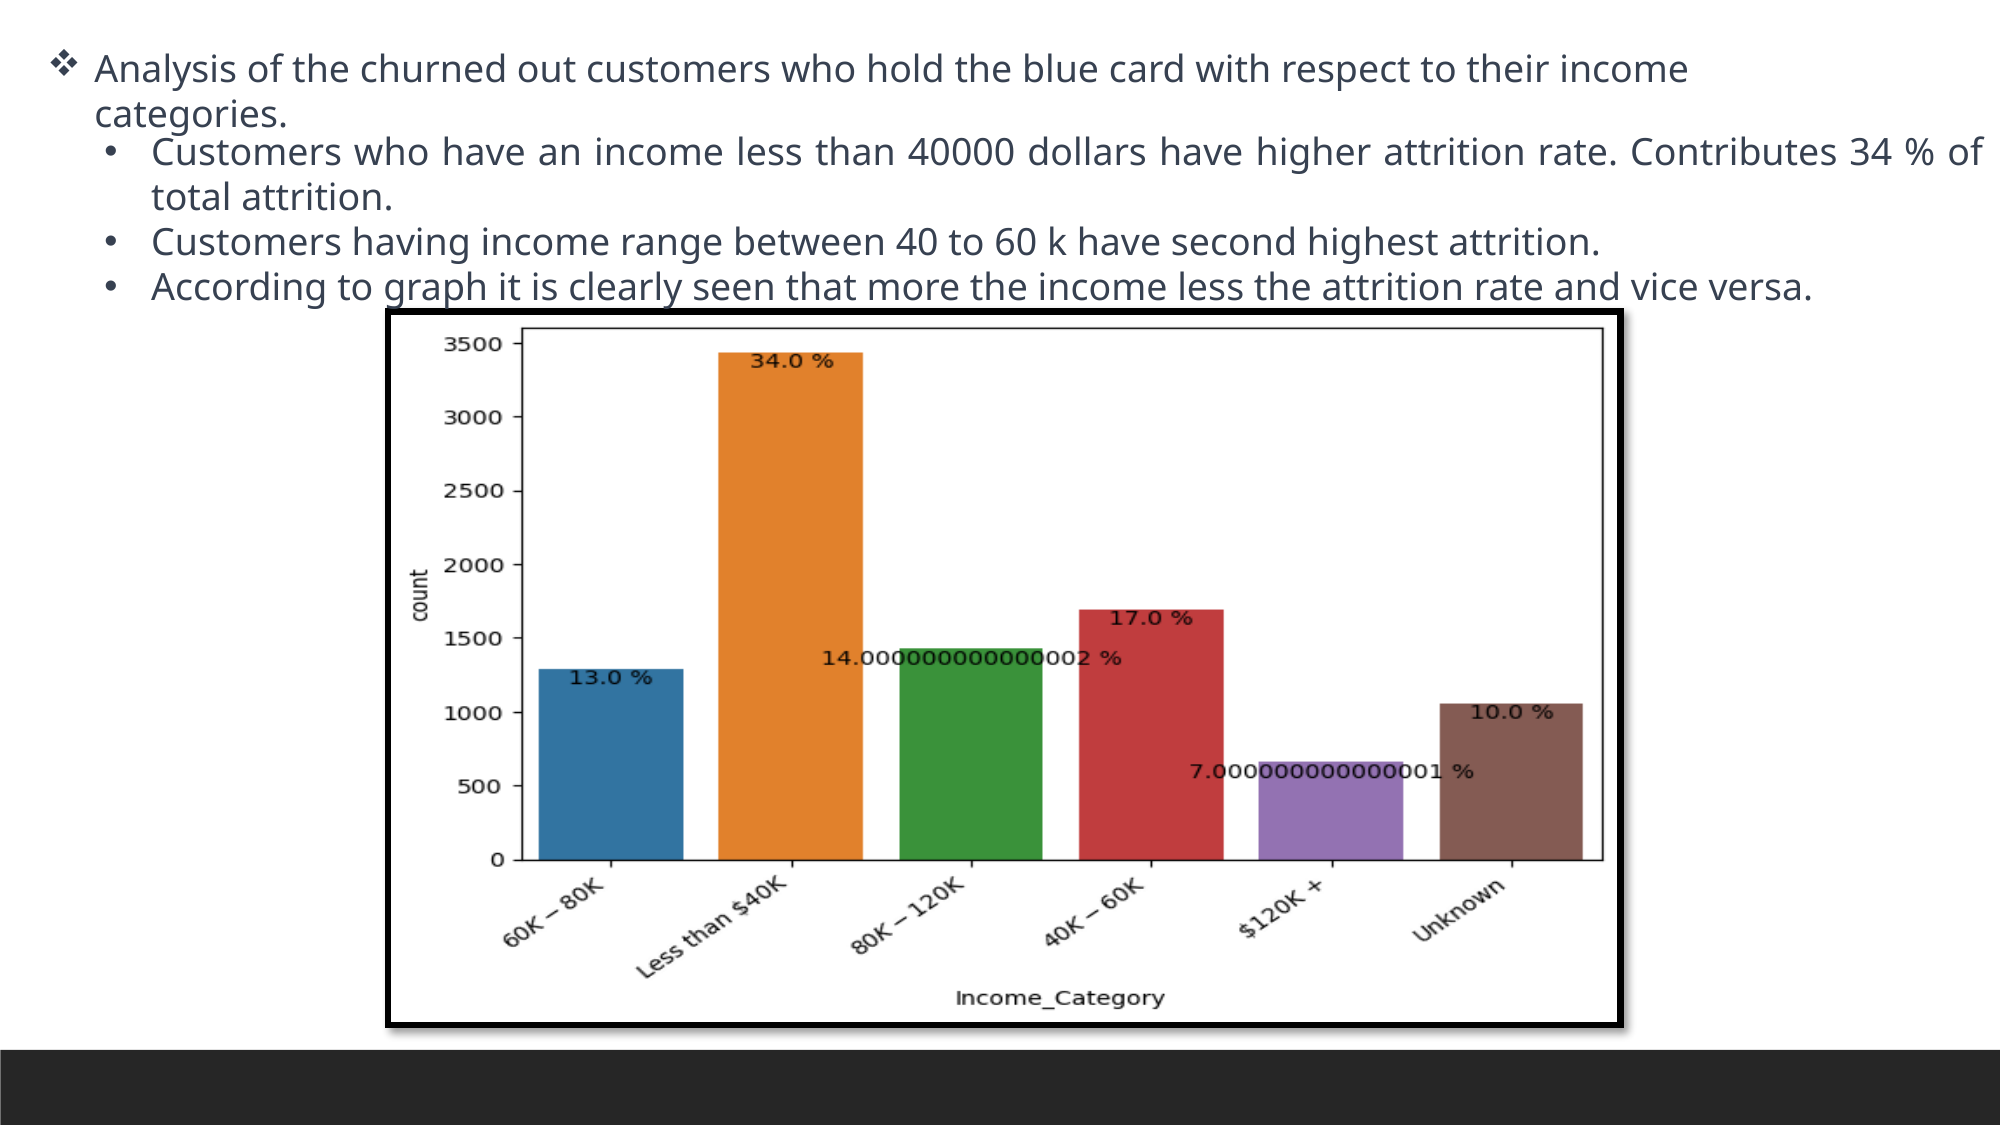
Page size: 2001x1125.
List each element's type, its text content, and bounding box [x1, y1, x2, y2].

text_box Customers who have an income less than 40000 dollars have higher attrition rate. Contributes 34 % of total attrition. Customers having income range between 40 to 60 k have second highest attrition. According to graph it is clearly seen that more the income less the attrition rate and vice versa. [89, 120, 2000, 316]
text_box Analysis of the churned out customers who hold the blue card with respect to their income categories. [32, 37, 1907, 143]
picture [390, 314, 1618, 1023]
